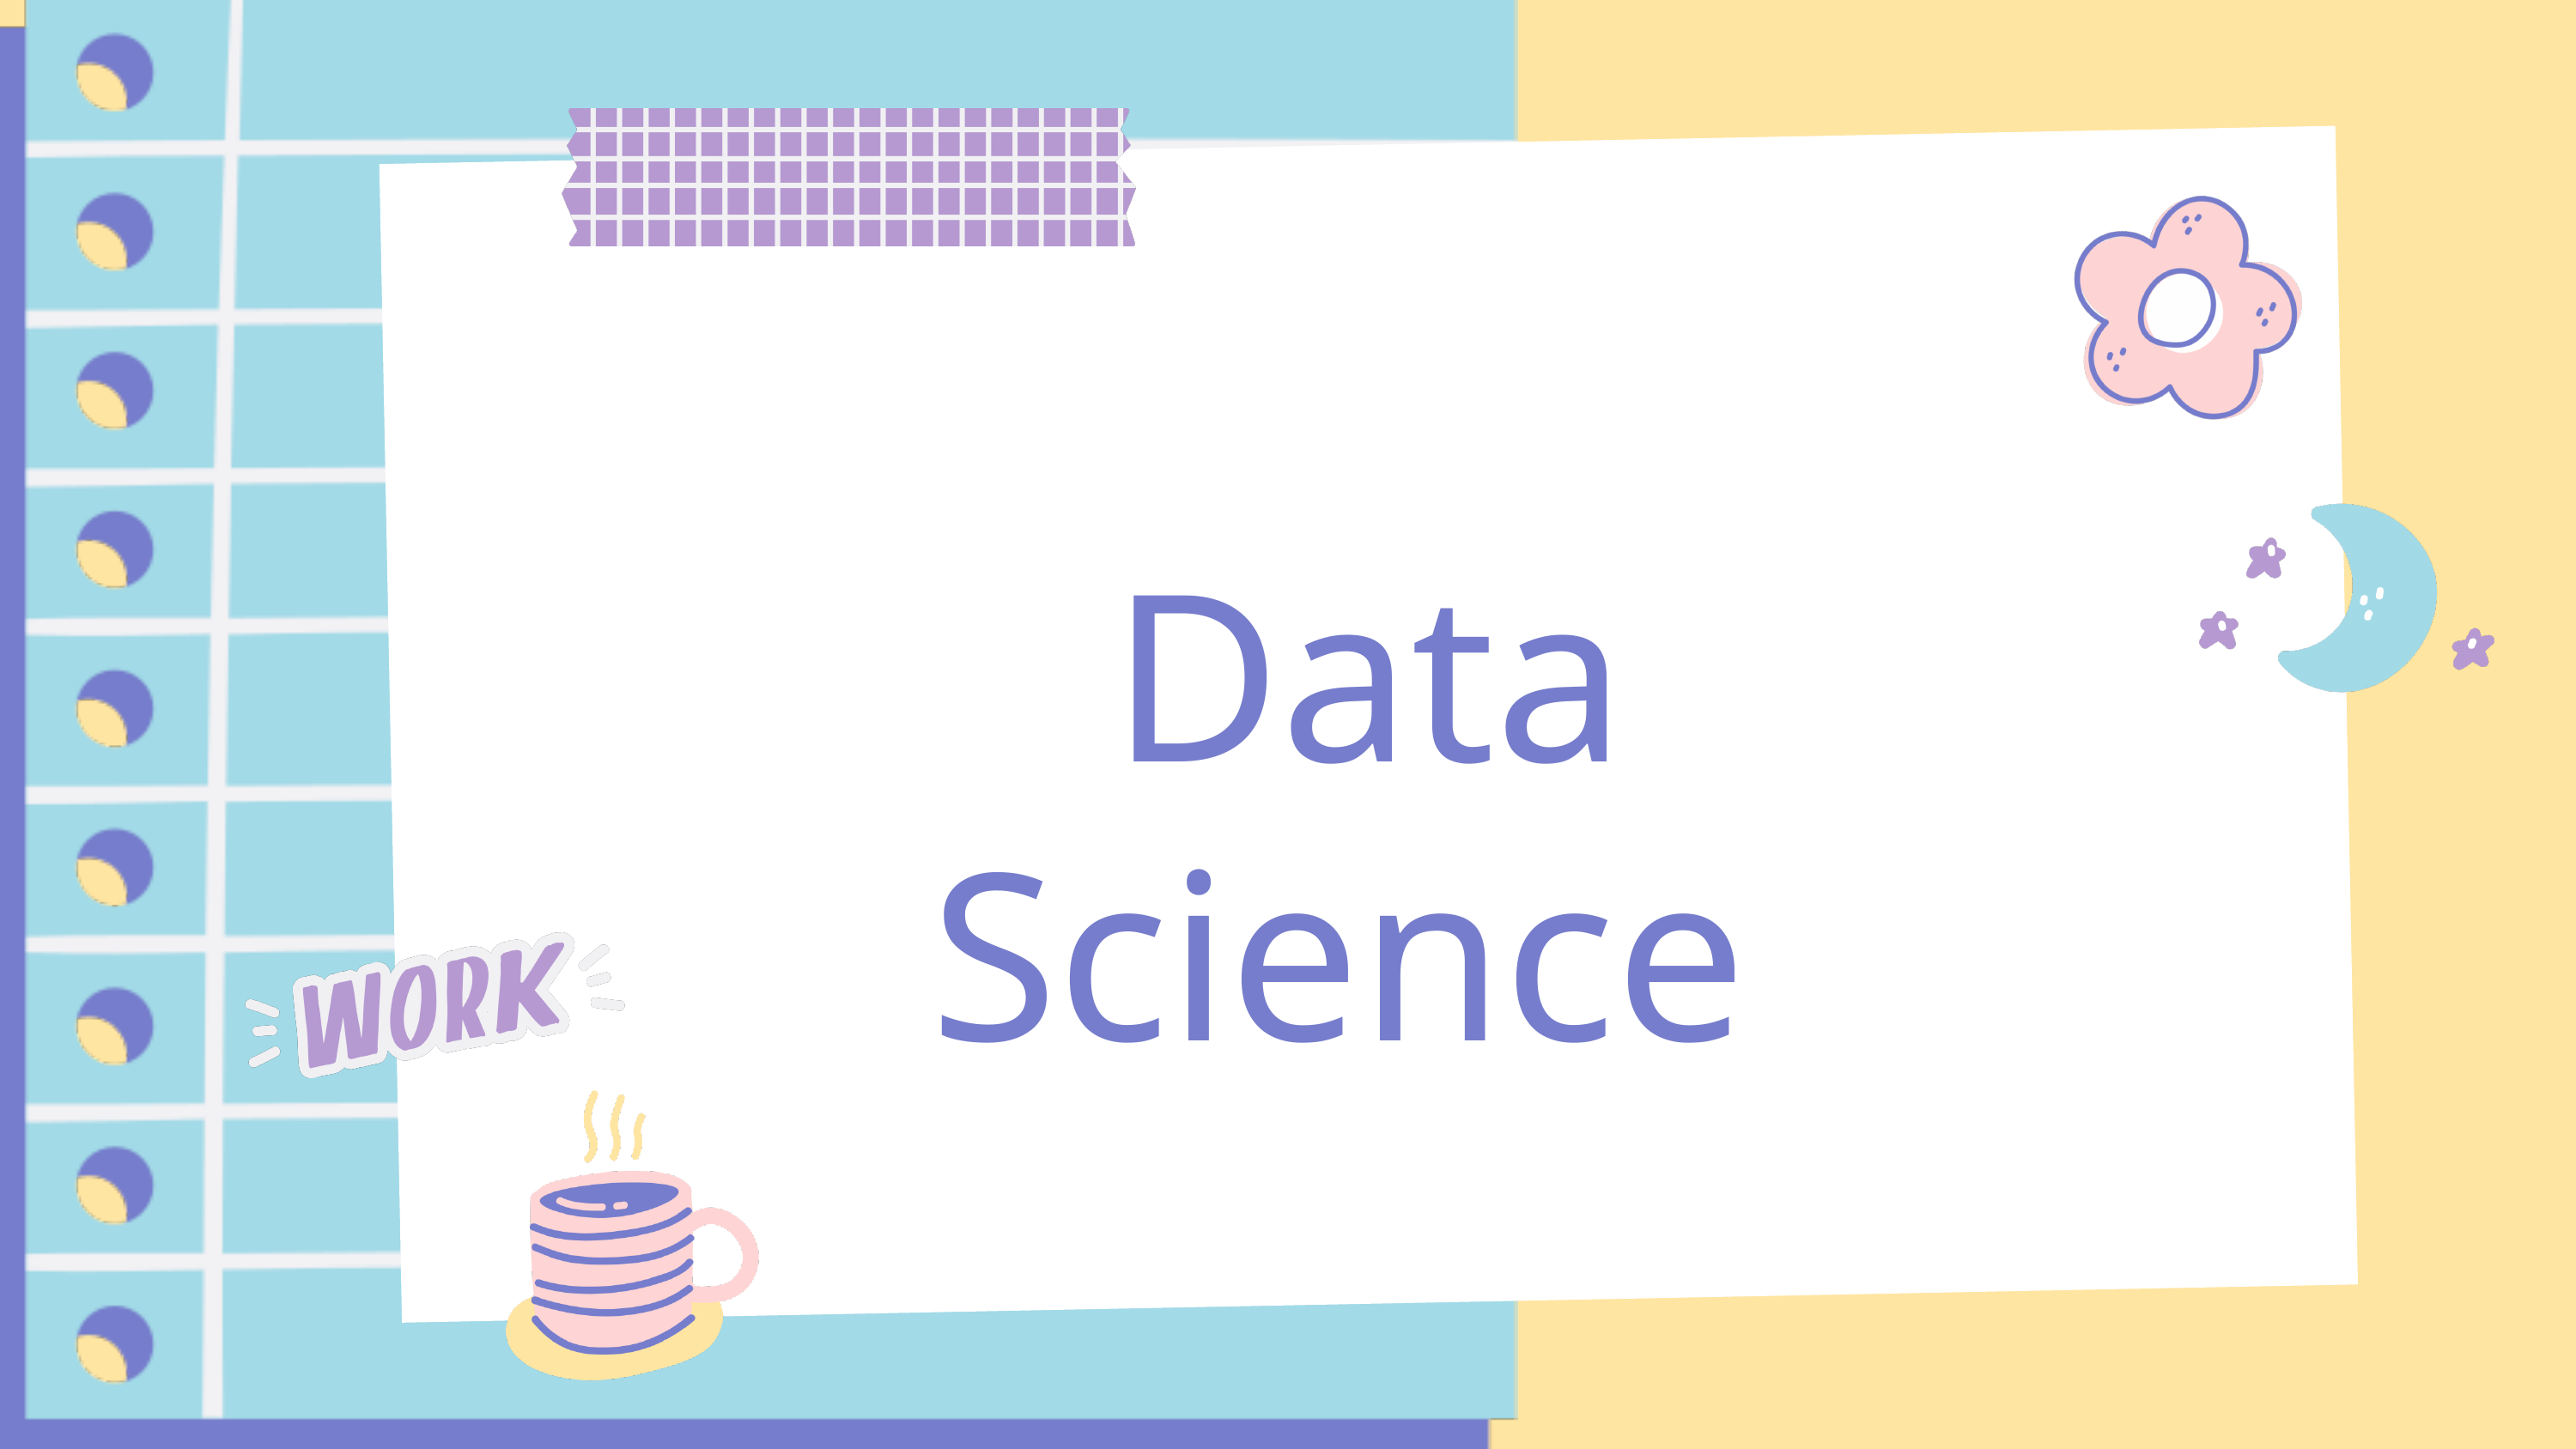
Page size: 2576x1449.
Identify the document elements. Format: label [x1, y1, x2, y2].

picture [0, 0, 1519, 1449]
picture [2198, 500, 2497, 695]
text_box [1522, 125, 2359, 1301]
text_box [716, 529, 2021, 919]
picture [2053, 178, 2322, 437]
